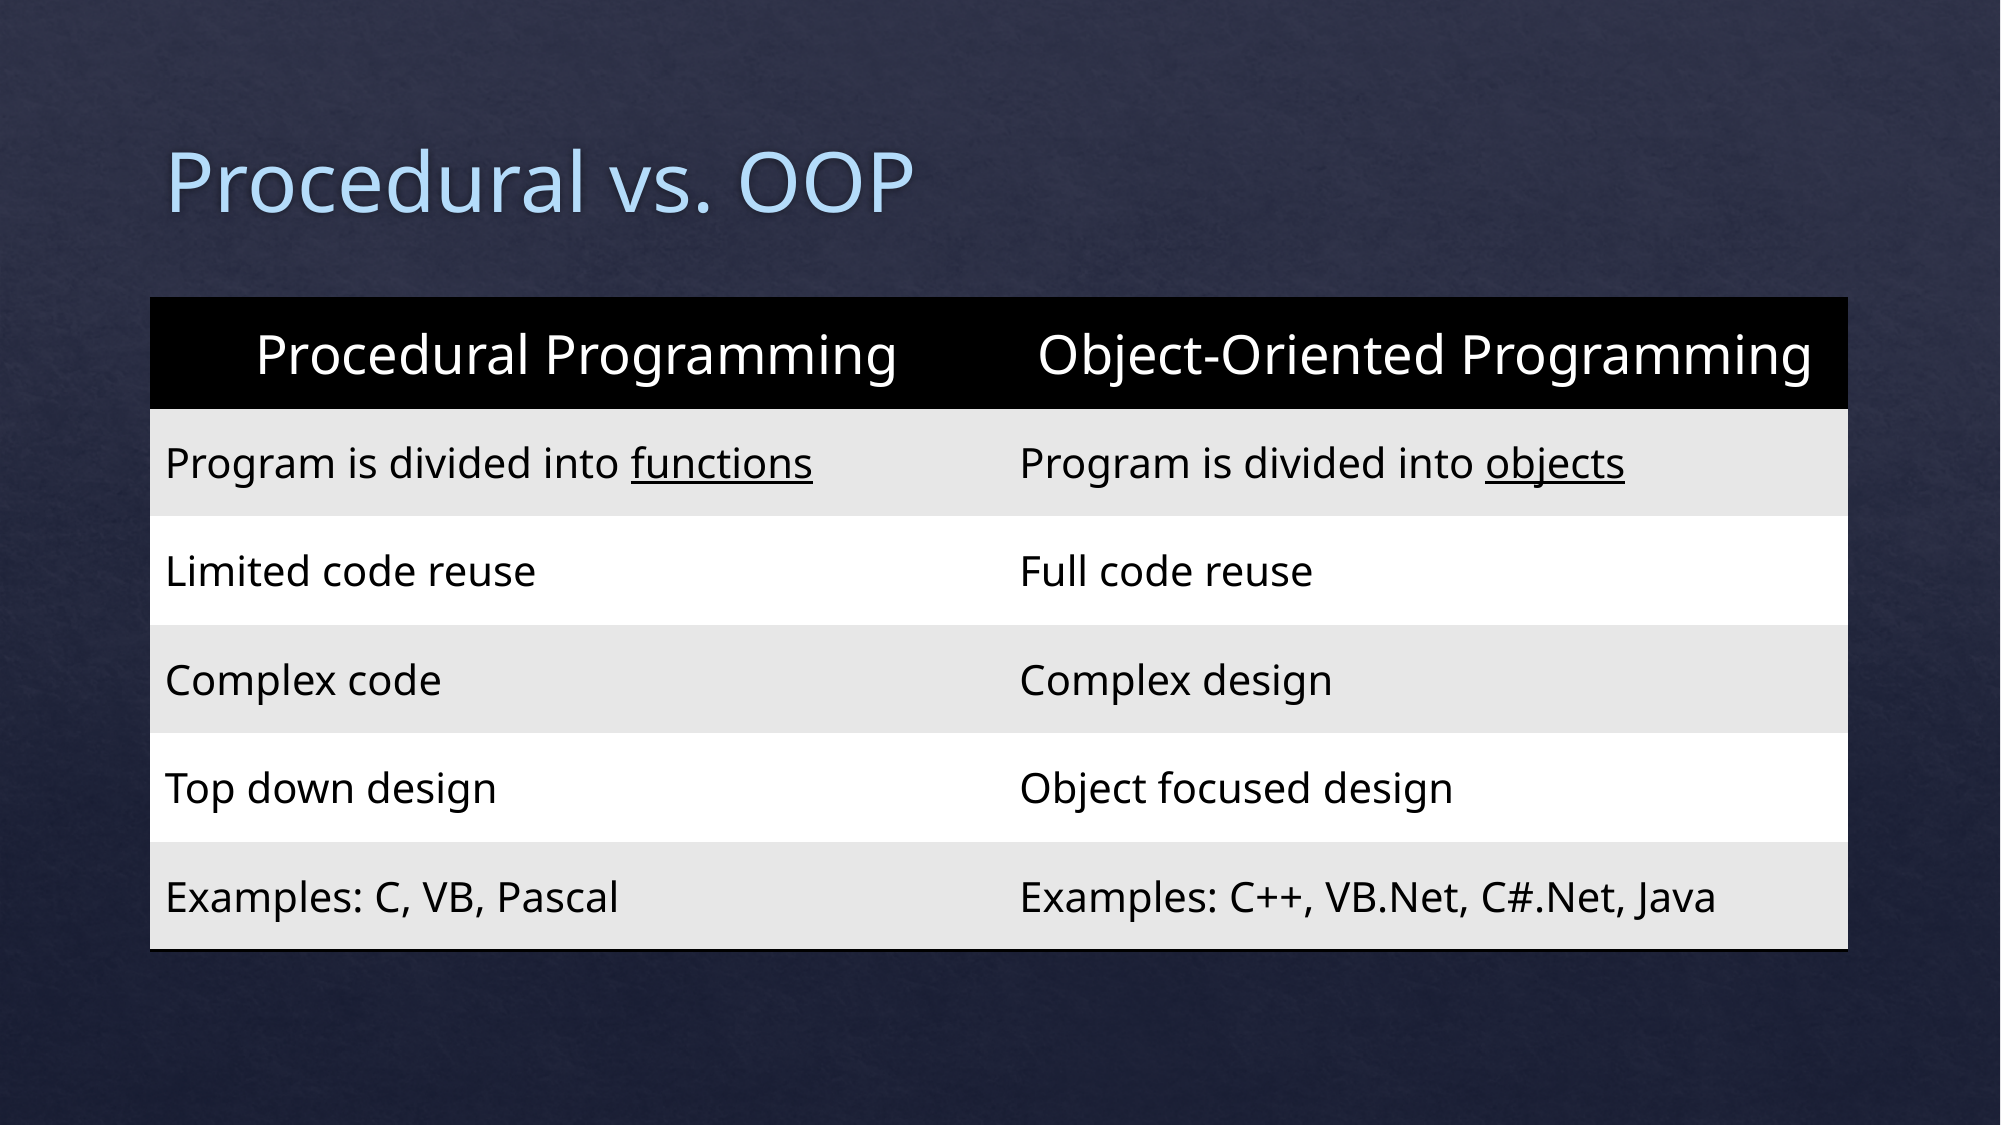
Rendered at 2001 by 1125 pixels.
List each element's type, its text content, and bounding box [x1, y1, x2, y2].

table_cell Full code reuse [1004, 516, 1848, 625]
table_cell Examples: C, VB, Pascal [150, 842, 1004, 949]
table_cell Program is divided into functions [150, 409, 1004, 516]
table_cell Complex code [150, 625, 1004, 733]
table_cell Examples: C++, VB.Net, C#.Net, Java [1004, 842, 1848, 949]
table_cell Complex design [1004, 625, 1848, 733]
table_cell Top down design [150, 733, 1004, 842]
table_cell Object focused design [1004, 733, 1848, 842]
table_cell Program is divided into objects [1004, 409, 1848, 516]
list [149, 284, 1883, 1069]
table_header Procedural Programming [150, 301, 1004, 406]
table_header Object-Oriented Programming [1004, 301, 1848, 406]
title Procedural vs. OOP [149, 99, 1849, 260]
table_cell Limited code reuse [150, 516, 1004, 625]
